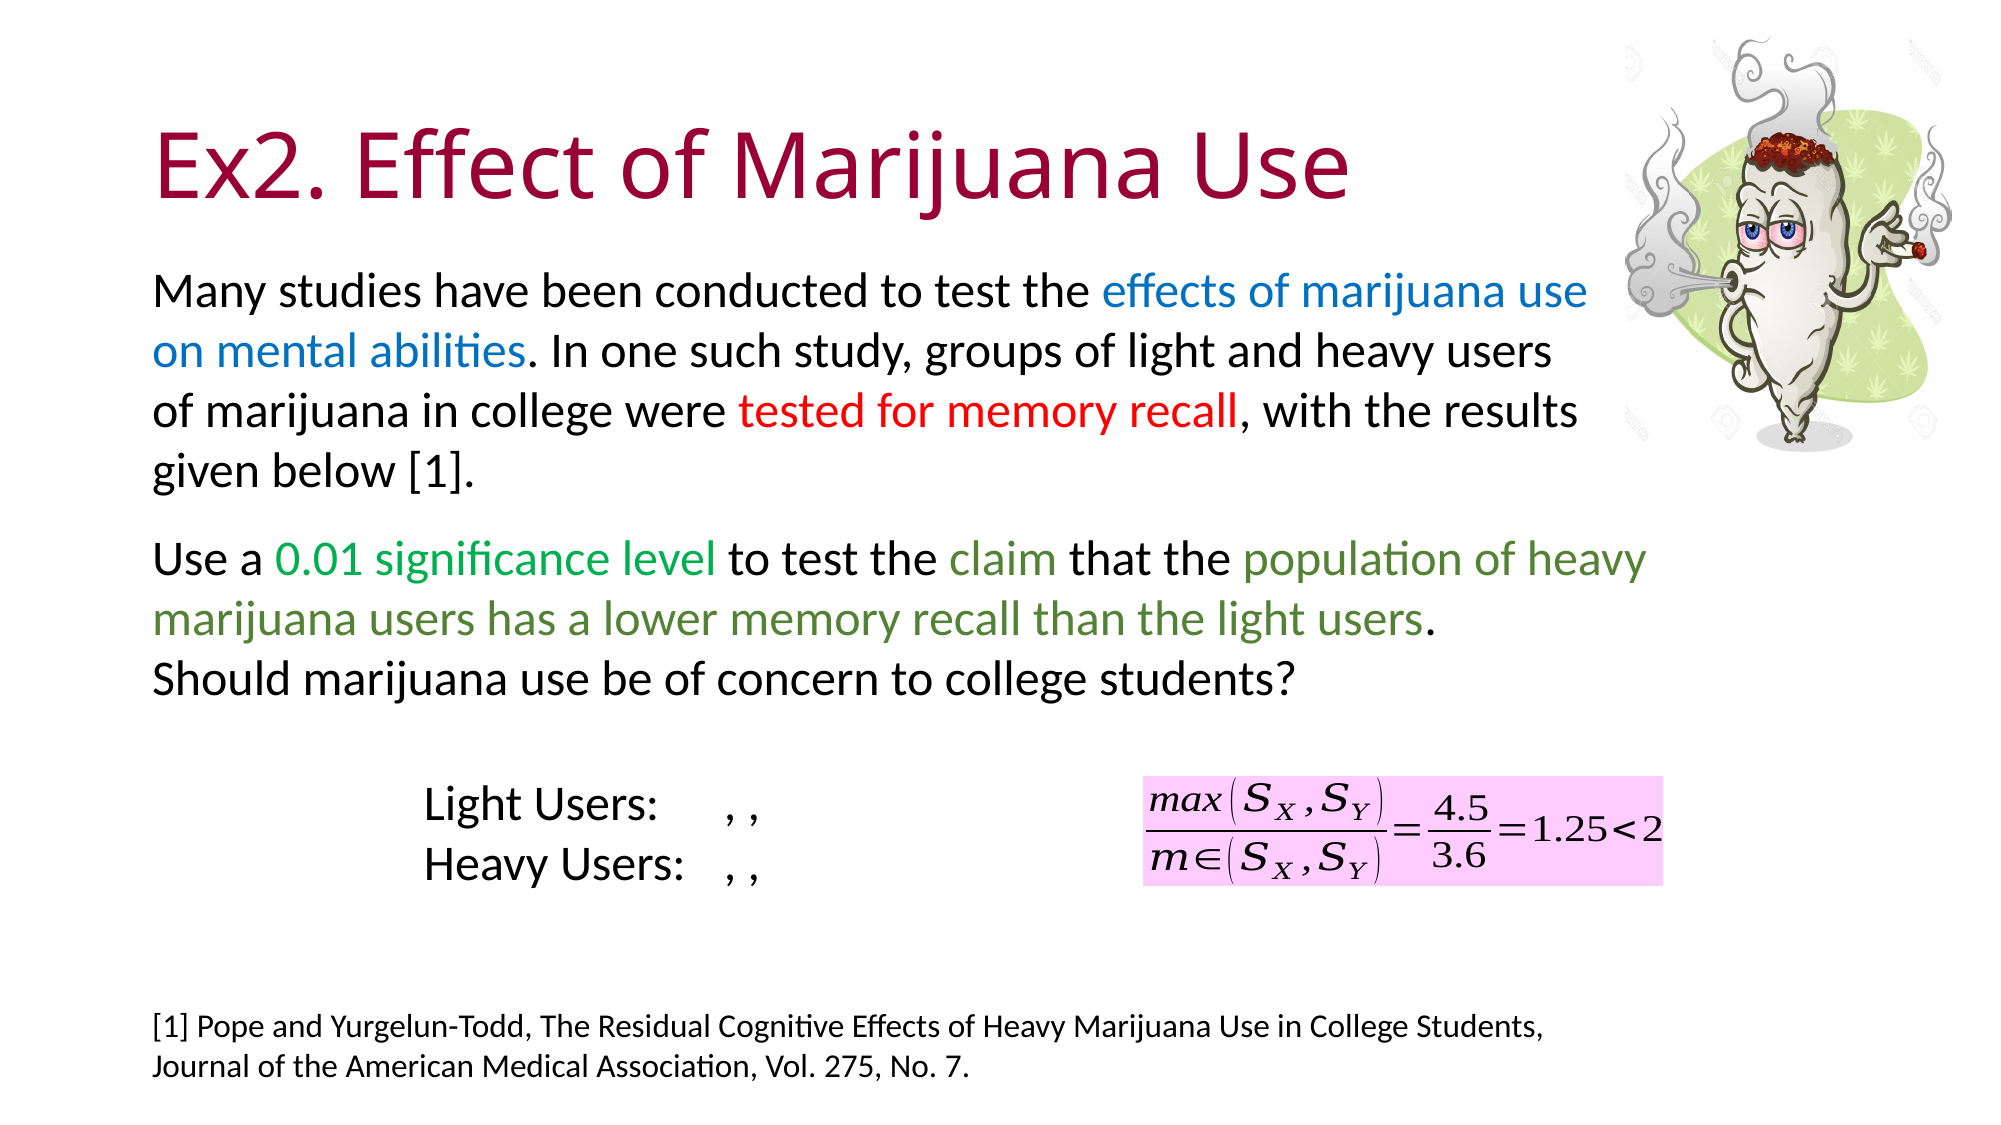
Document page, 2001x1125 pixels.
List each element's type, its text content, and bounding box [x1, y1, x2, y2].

picture [1625, 29, 1952, 453]
text_box Use a 0.01 significance level to test the claim that the population of heavy marijuana users has a lower memory recall than the light users. Should marijuana use be of concern to college students? [137, 518, 1805, 714]
text_box [1] Pope and Yurgelun-Todd, The Residual Cognitive Effects of Heavy Marijuana Use in College Students, Journal of the American Medical Association, Vol. 275, No. 7. [137, 997, 1609, 1092]
title Ex2. Effect of Marijuana Use [137, 59, 1511, 250]
text_box Many studies have been conducted to test the effects of marijuana use on mental abilities. In one such study, groups of light and heavy users of marijuana in college were tested for memory recall, with the results given below [1]. [137, 250, 1609, 506]
